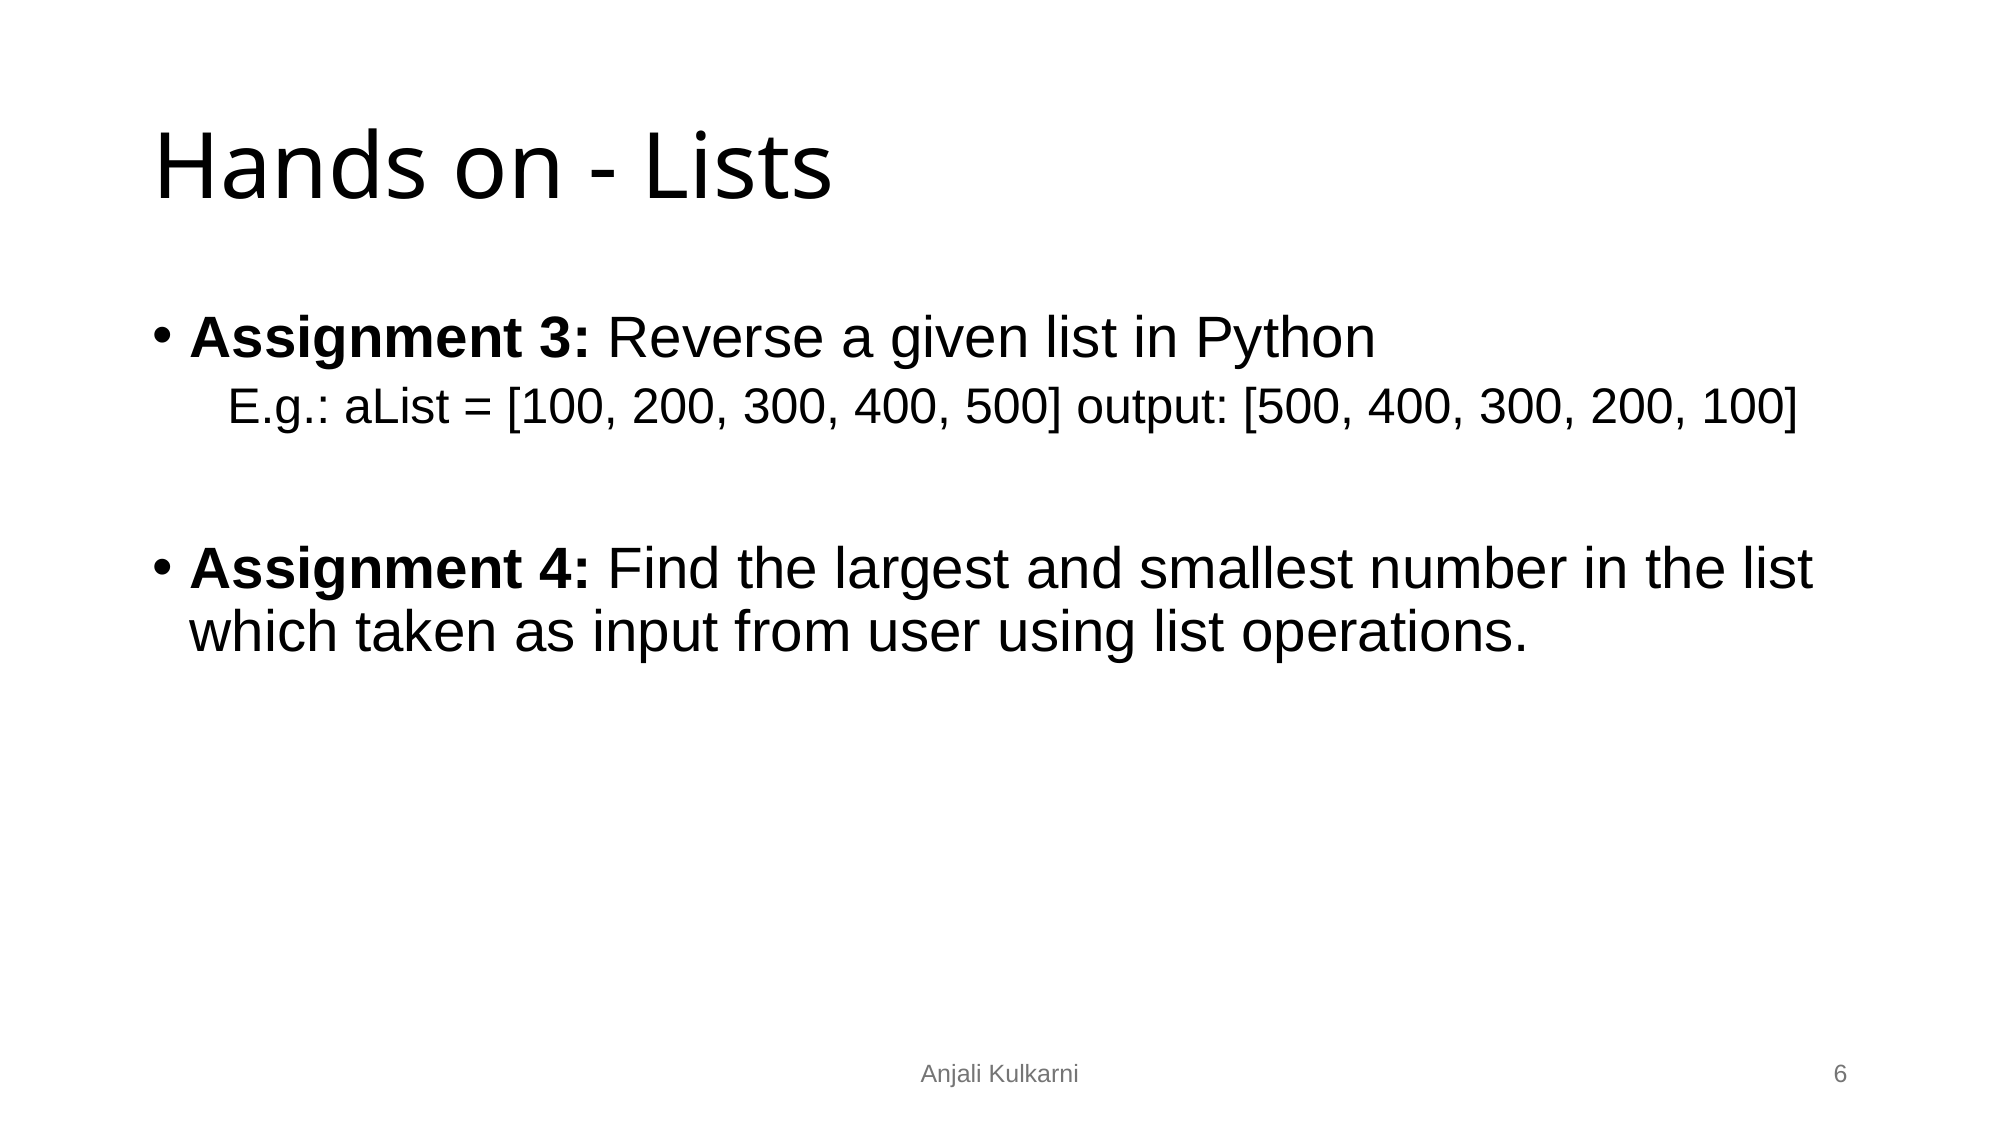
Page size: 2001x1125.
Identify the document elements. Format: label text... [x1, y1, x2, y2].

list Assignment 3: Reverse a given list in Python E.g.: aList = [100, 200, 300, 400, 500] output: [500, 400, 300, 200, 100] Assignment 4: Find the largest and smallest number in the list which taken as input from user using list operations. [137, 299, 1863, 1014]
slide_number ‹#› [1412, 1042, 1863, 1103]
title Hands on - Lists [137, 59, 1863, 278]
footer Anjali Kulkarni [662, 1042, 1338, 1103]
